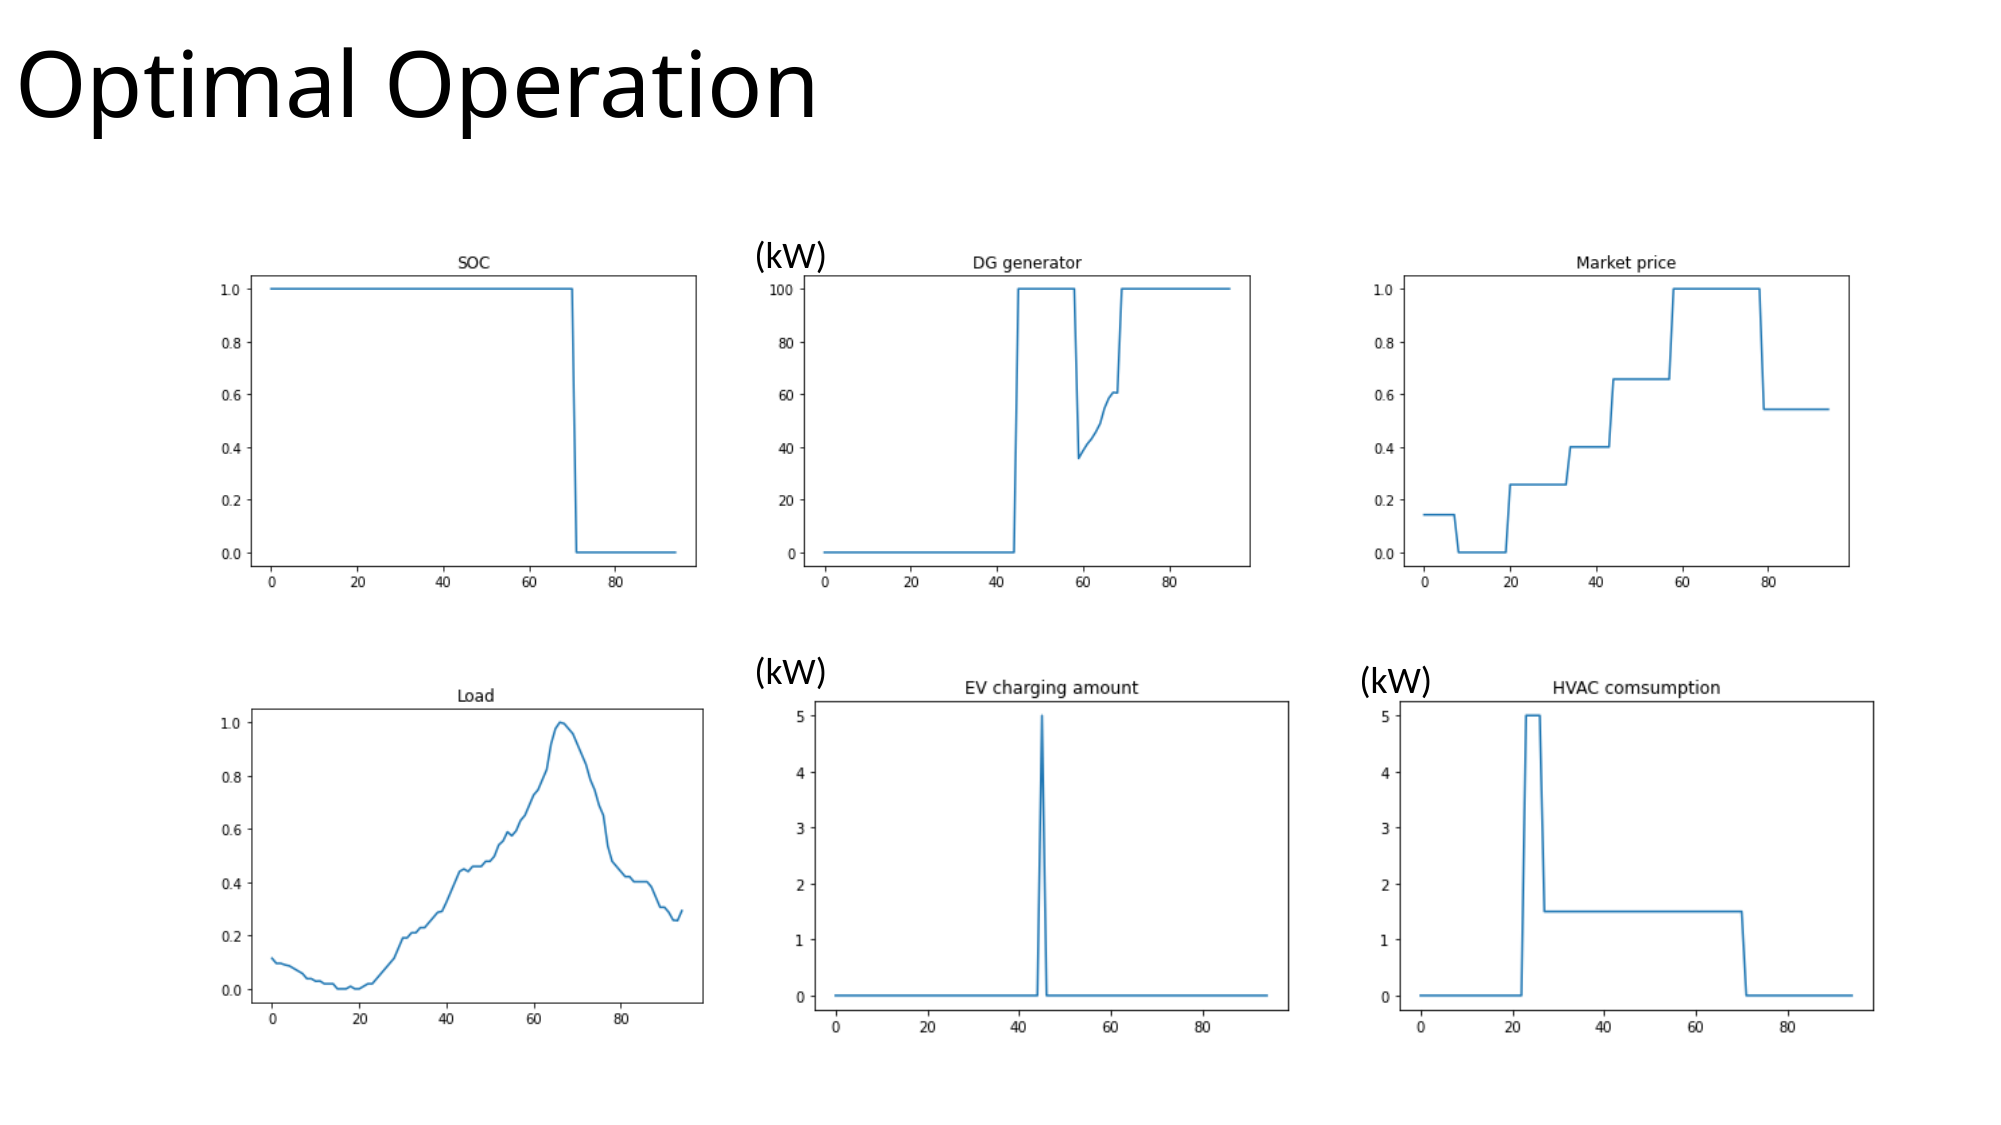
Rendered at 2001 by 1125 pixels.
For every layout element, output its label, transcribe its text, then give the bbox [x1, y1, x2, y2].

text_box (kW) [739, 223, 843, 283]
text_box Optimal Operation [0, 5, 1725, 145]
picture [785, 670, 1298, 1044]
picture [1364, 246, 1858, 598]
text_box (kW) [739, 639, 843, 700]
picture [210, 679, 712, 1035]
picture [210, 246, 705, 598]
picture [760, 246, 1259, 598]
text_box (kW) [1344, 648, 1448, 709]
picture [1370, 670, 1883, 1044]
